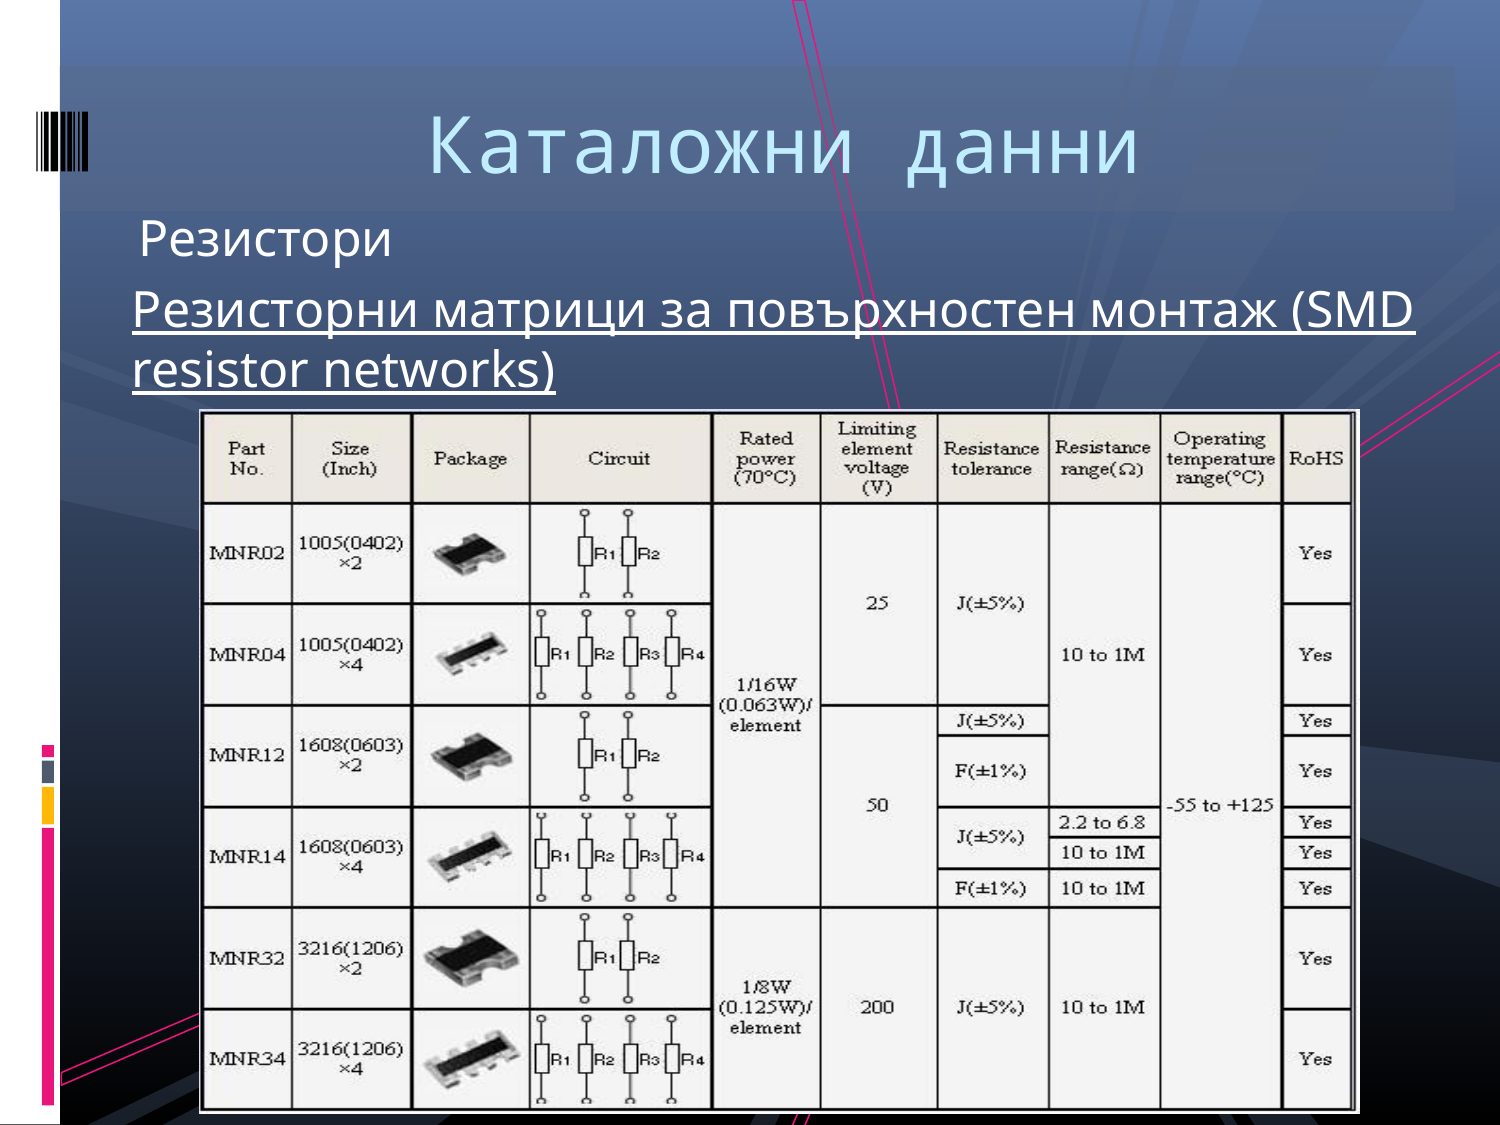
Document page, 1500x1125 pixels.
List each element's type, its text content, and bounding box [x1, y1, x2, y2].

text_box Каталожни данни [115, 84, 1454, 212]
picture [198, 409, 1360, 1114]
text_box Резисторни матрици за повърхностен монтаж (SMD resistor networks) [117, 269, 1442, 405]
text_box Резистори [115, 199, 997, 283]
